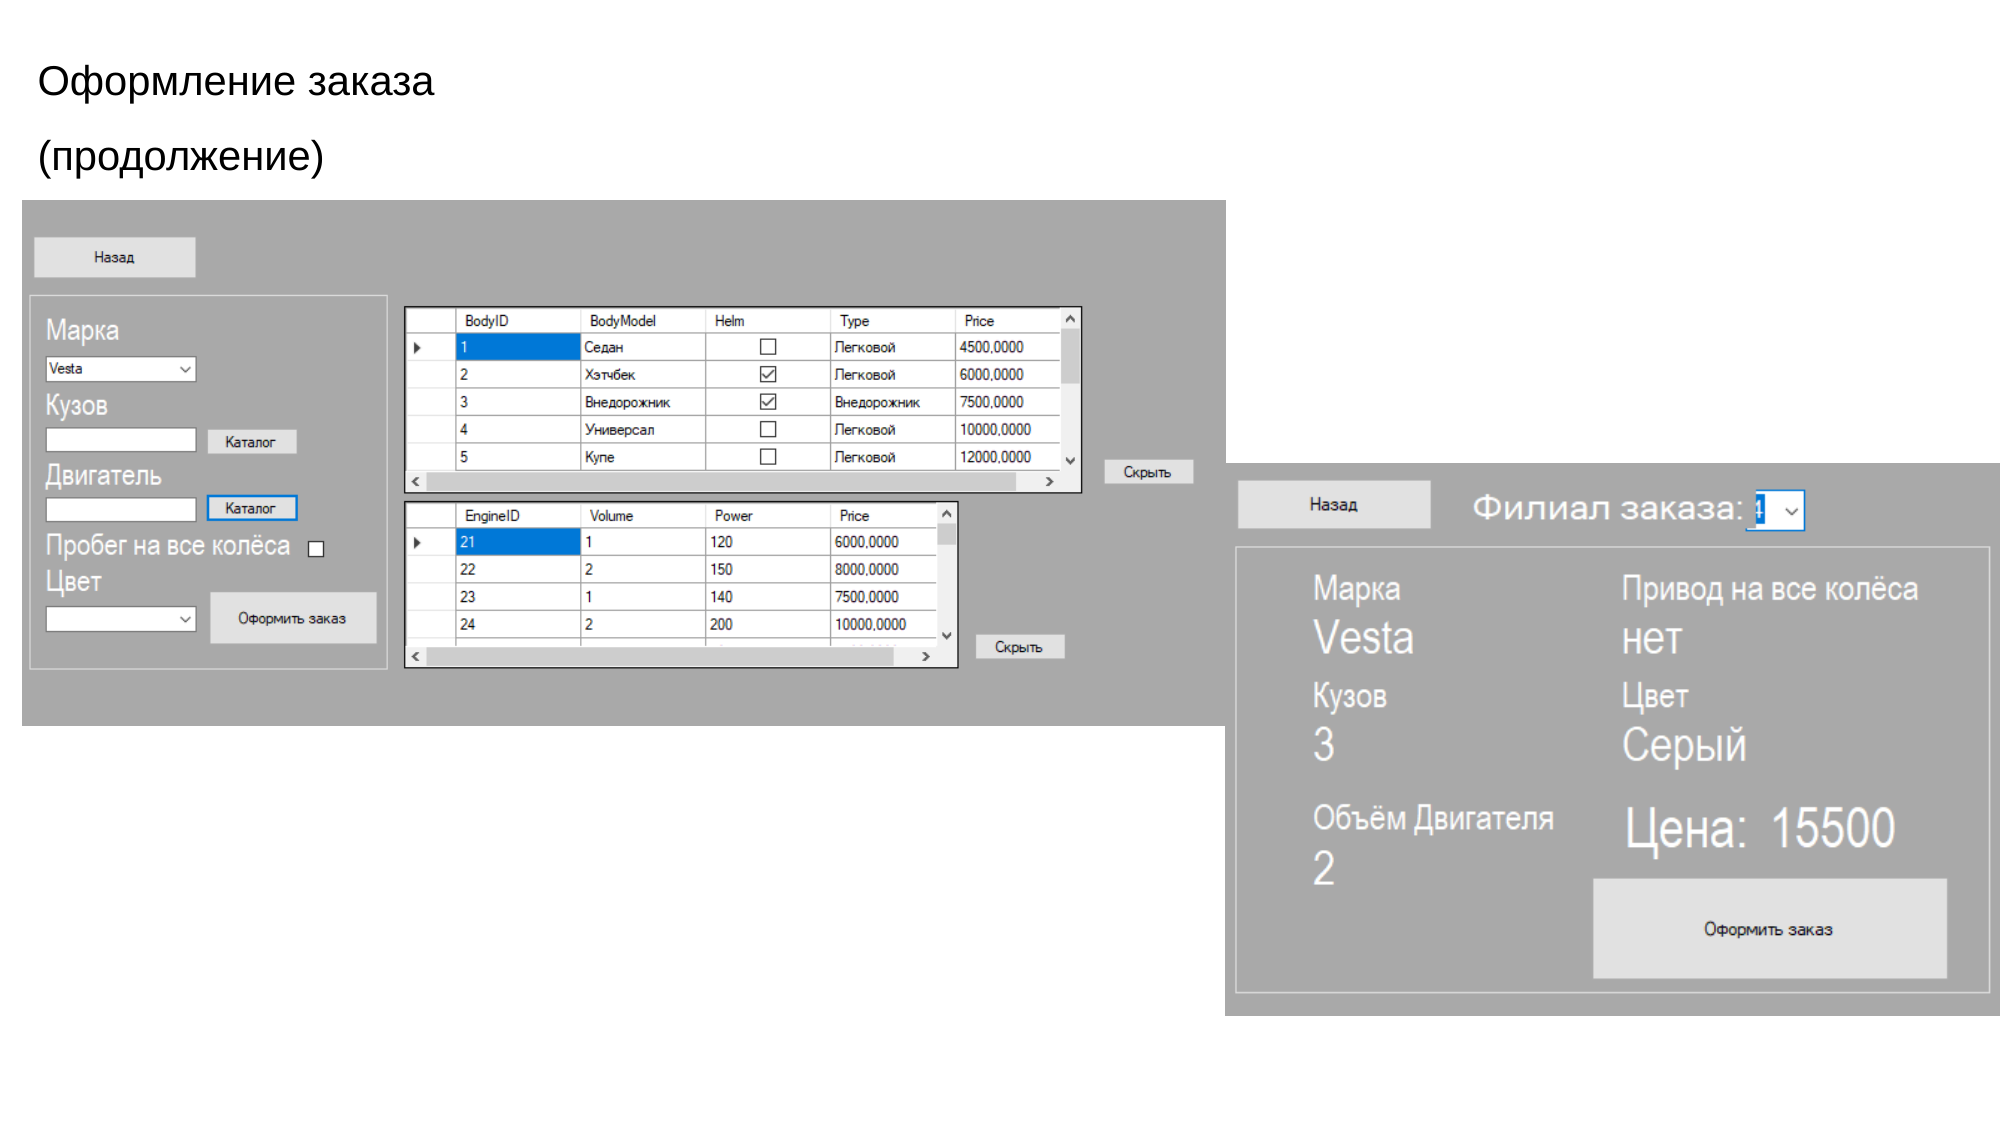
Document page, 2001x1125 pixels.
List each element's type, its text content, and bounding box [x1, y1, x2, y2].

picture [22, 200, 2000, 1017]
text_box Оформление заказа (продолжение) [22, 21, 667, 187]
